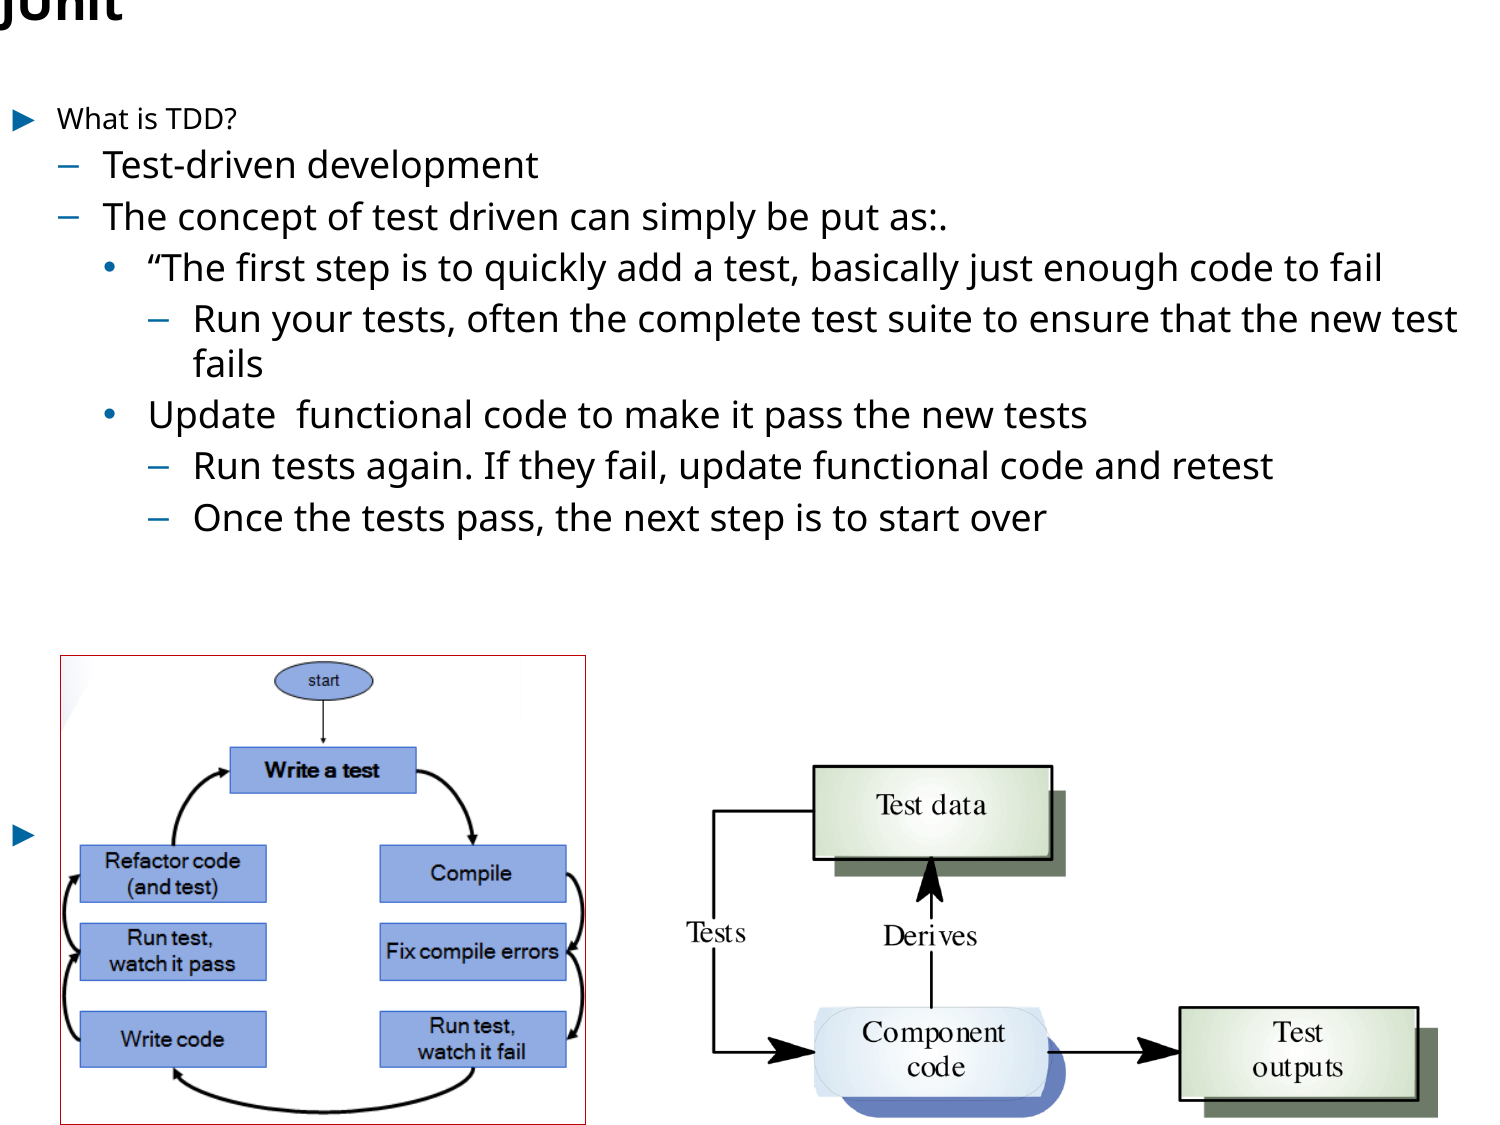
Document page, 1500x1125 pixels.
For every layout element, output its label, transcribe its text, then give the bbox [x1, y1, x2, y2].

title JUnit [0, 0, 1350, 63]
picture [674, 762, 1440, 1125]
list What is TDD? Test-driven development The concept of test driven can simply be put as:. “The first step is to quickly add a test, basically just enough code to fail Run your tests, often the complete test suite to ensure that the new test fails Update functional code to make it pass the new tests Run tests again. If they fail, update functional code and retest Once the tests pass, the next step is to start over [12, 99, 1500, 751]
picture [59, 655, 586, 1125]
